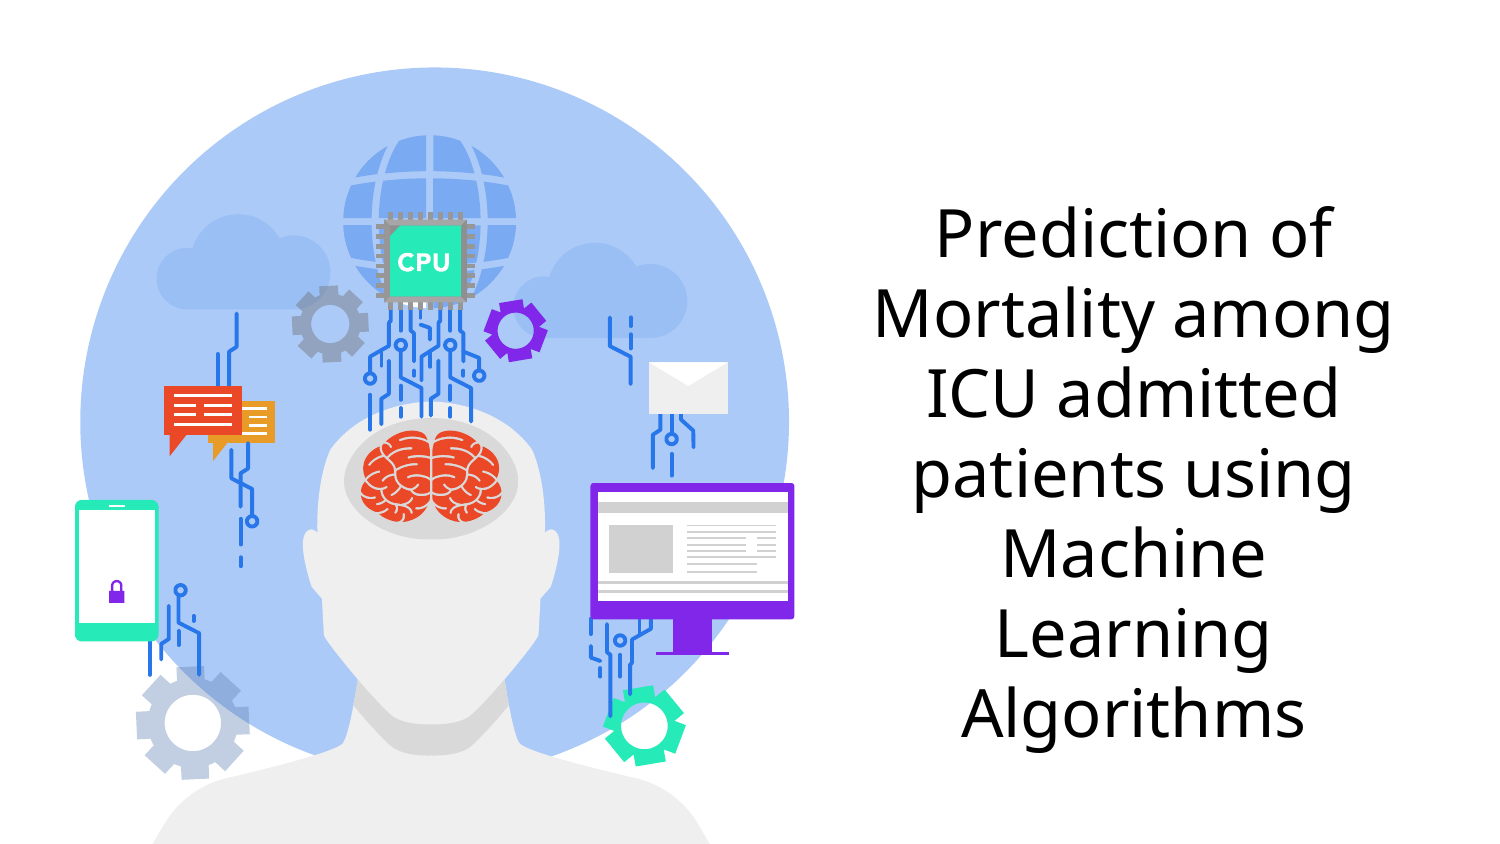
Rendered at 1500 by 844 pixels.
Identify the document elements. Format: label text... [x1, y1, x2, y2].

title Prediction of Mortality among ICU admitted patients using Machine Learning Algorithms [843, 176, 1425, 585]
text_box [74, 67, 795, 844]
